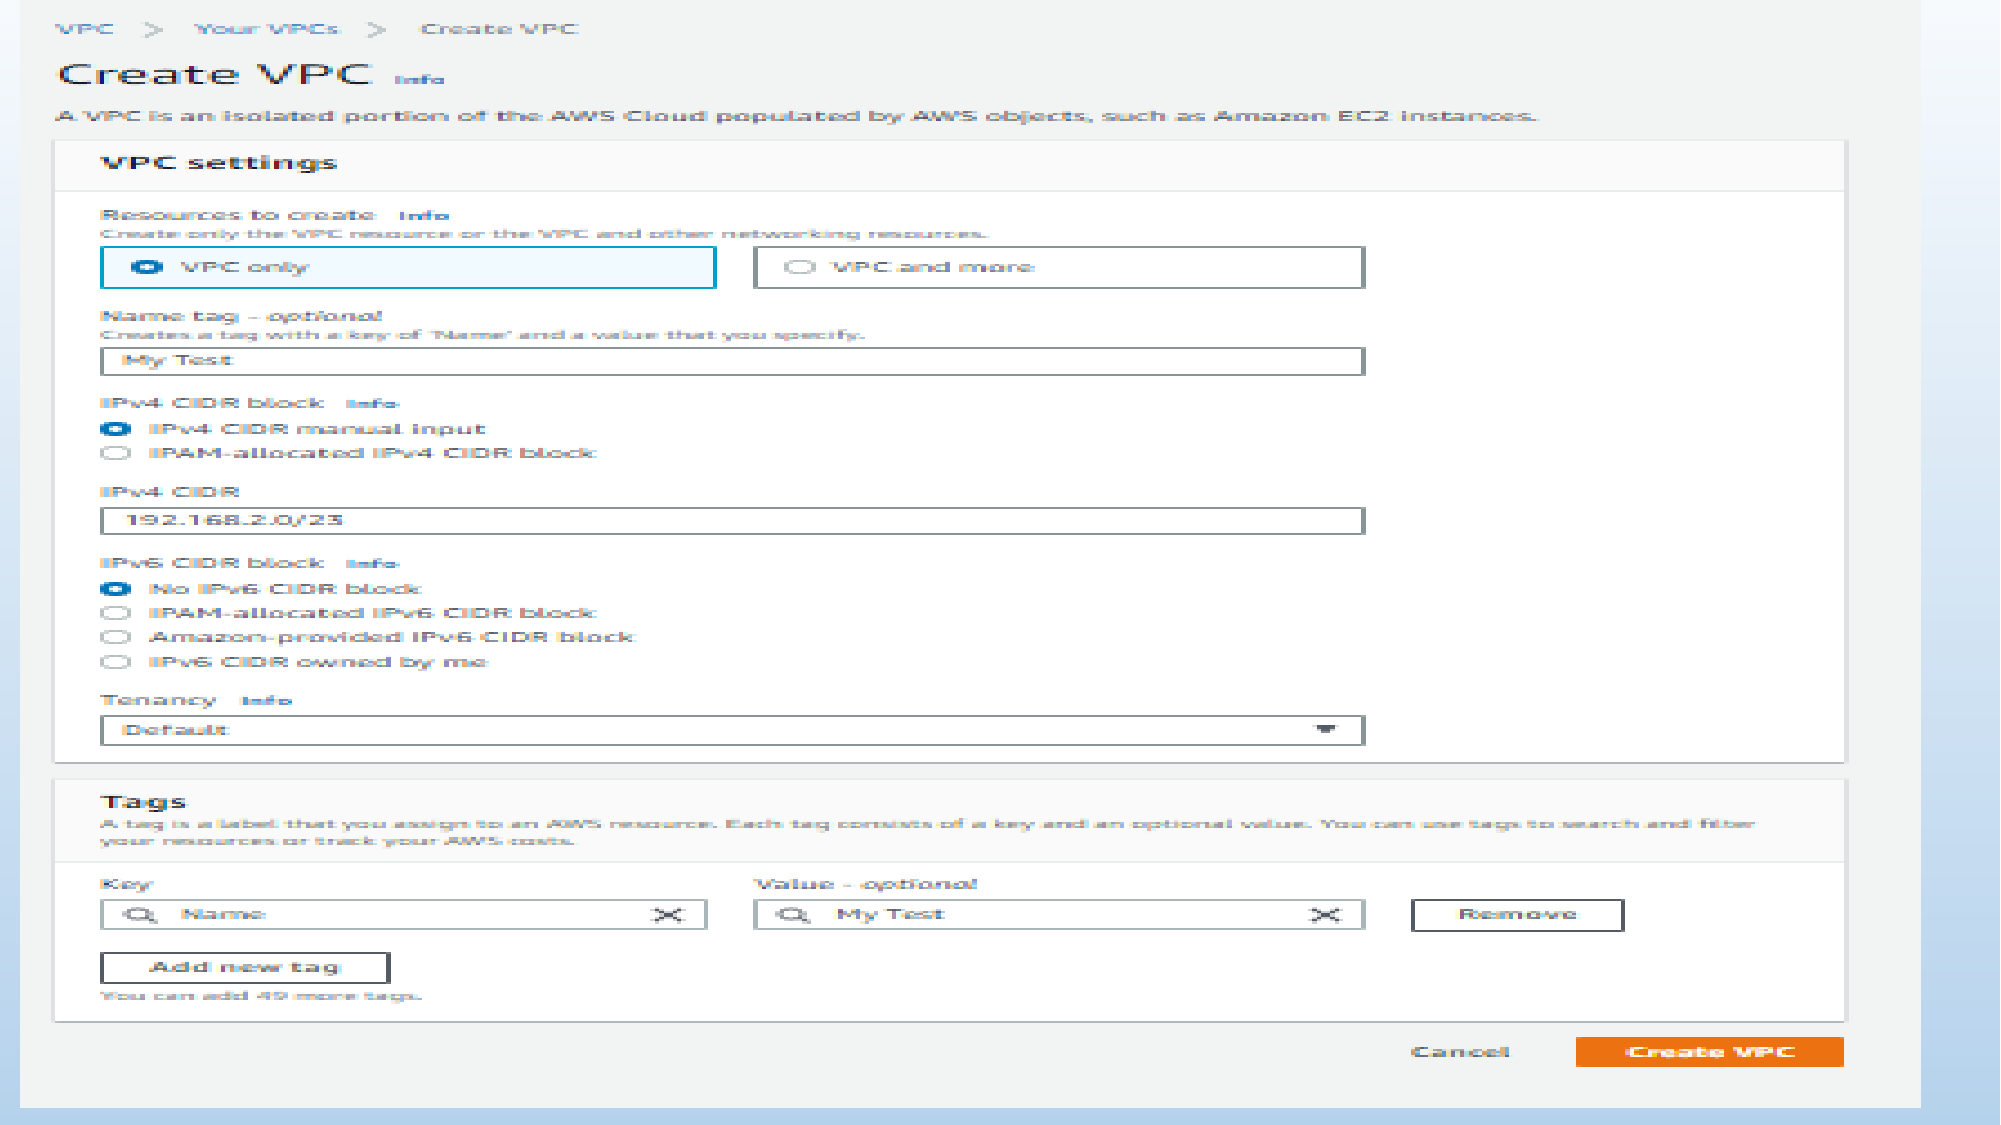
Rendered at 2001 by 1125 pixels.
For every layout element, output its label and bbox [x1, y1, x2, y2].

list [20, 0, 1921, 1108]
